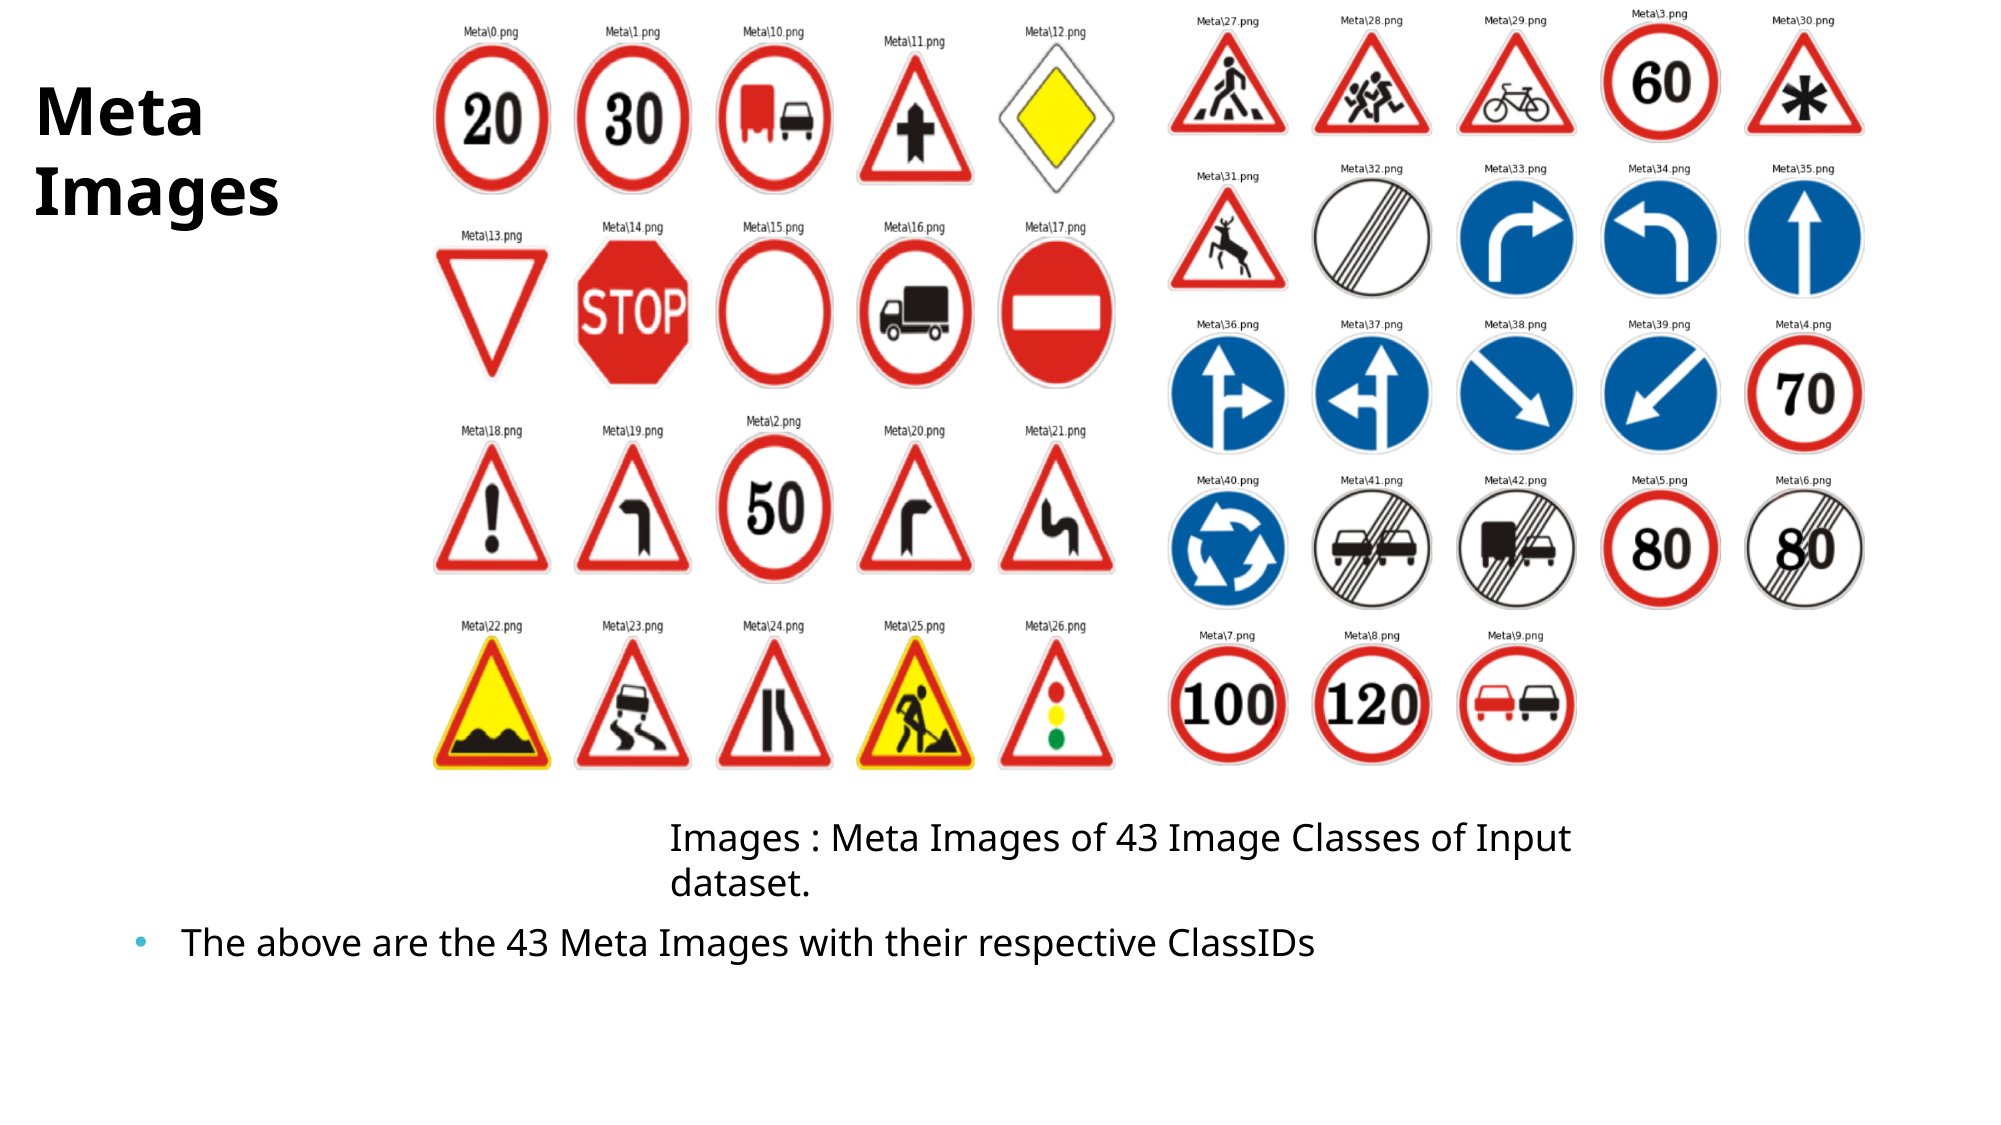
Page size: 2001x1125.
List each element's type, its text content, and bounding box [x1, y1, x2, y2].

picture [421, 14, 1129, 791]
picture [1145, 0, 1913, 776]
text_box Images : Meta Images of 43 Image Classes of Input dataset. [655, 806, 1636, 912]
text_box The above are the 43 Meta Images with their respective ClassIDs [119, 911, 1881, 972]
text_box Meta Images [19, 61, 318, 236]
